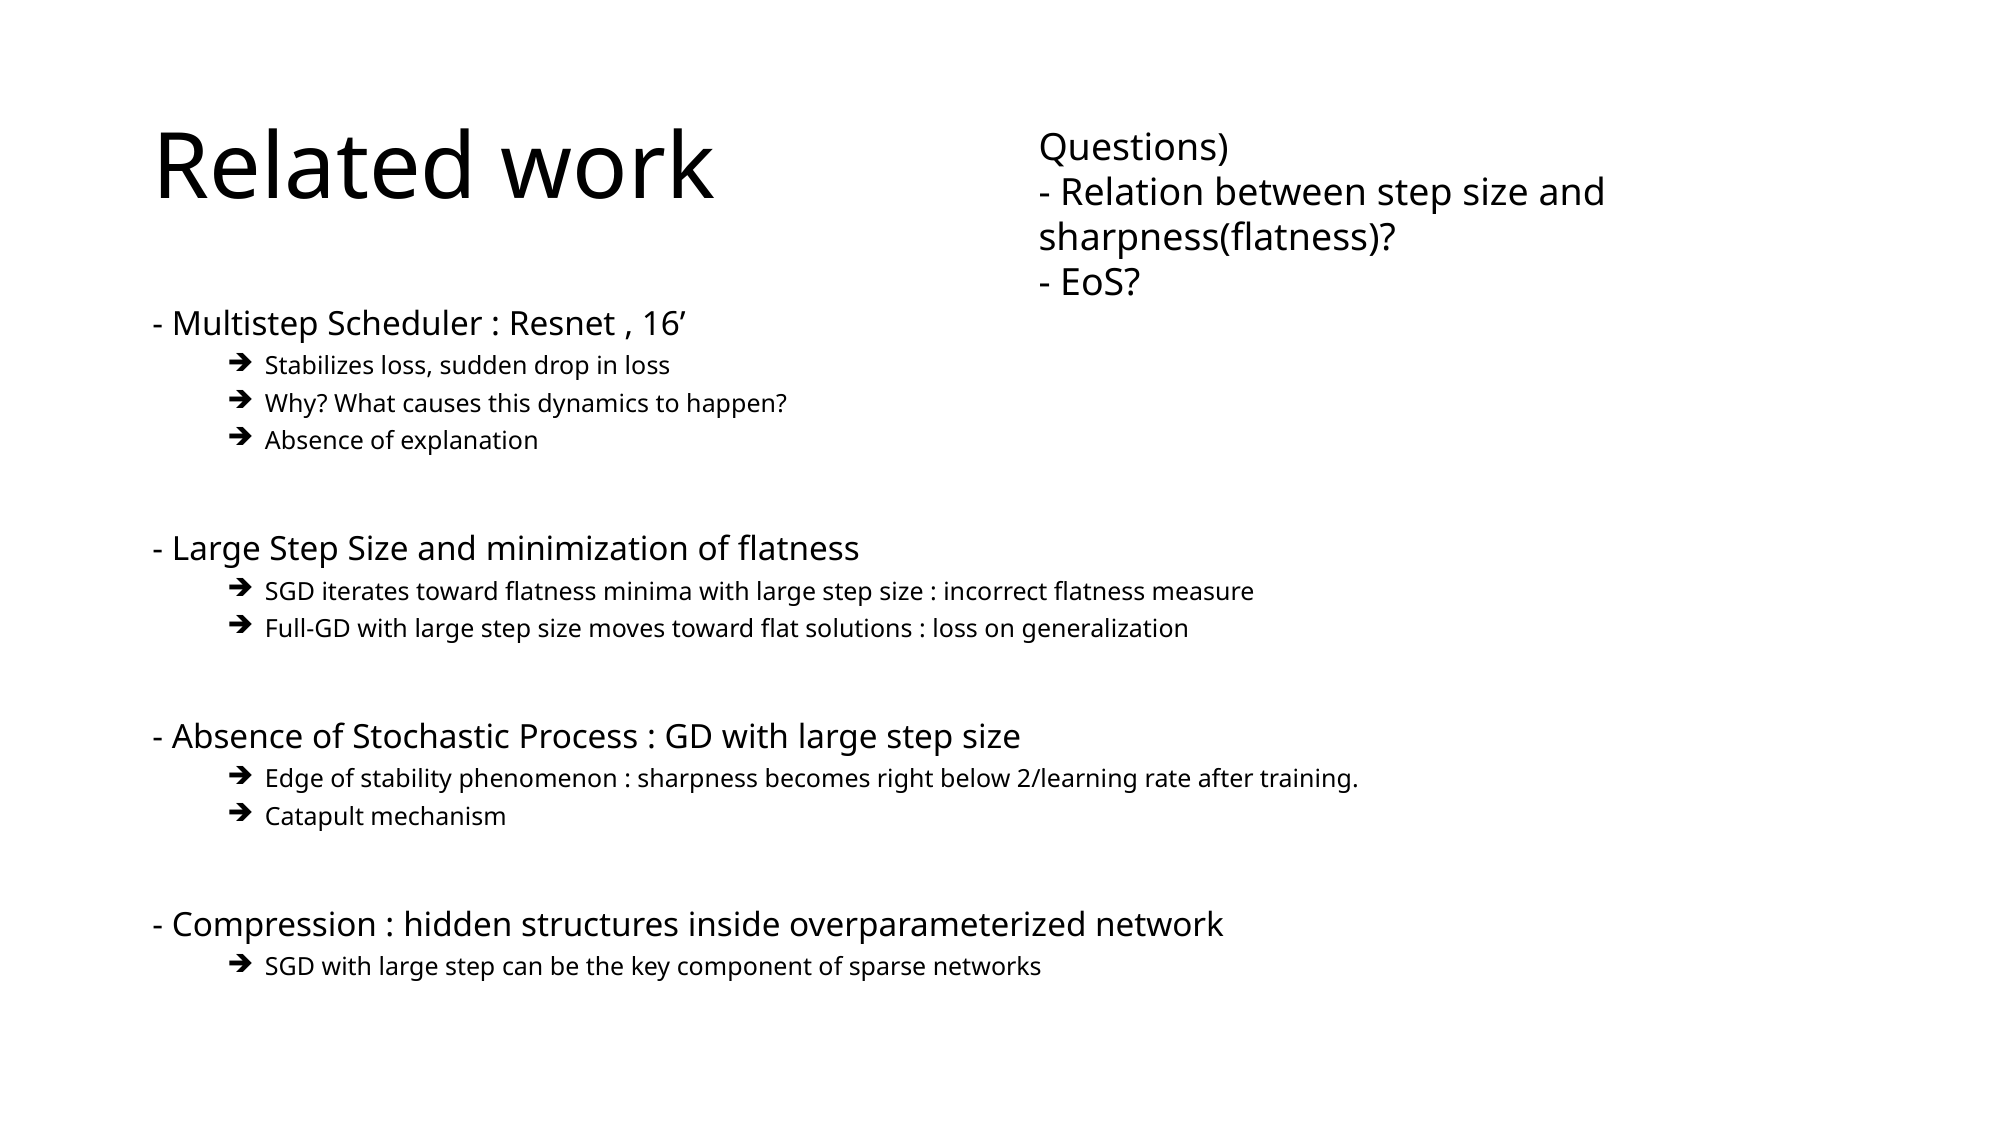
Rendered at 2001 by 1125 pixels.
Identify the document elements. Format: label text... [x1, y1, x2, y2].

list - Multistep Scheduler : Resnet , 16’ Stabilizes loss, sudden drop in loss Why? What causes this dynamics to happen? Absence of explanation - Large Step Size and minimization of flatness SGD iterates toward flatness minima with large step size : incorrect flatness measure Full-GD with large step size moves toward flat solutions : loss on generalization - Absence of Stochastic Process : GD with large step size Edge of stability phenomenon : sharpness becomes right below 2/learning rate after training. Catapult mechanism - Compression : hidden structures inside overparameterized network SGD with large step can be the key component of sparse networks [137, 299, 1863, 1014]
title Related work [137, 59, 1863, 278]
text_box Questions) - Relation between step size and sharpness(flatness)? - EoS? [1023, 115, 1984, 311]
